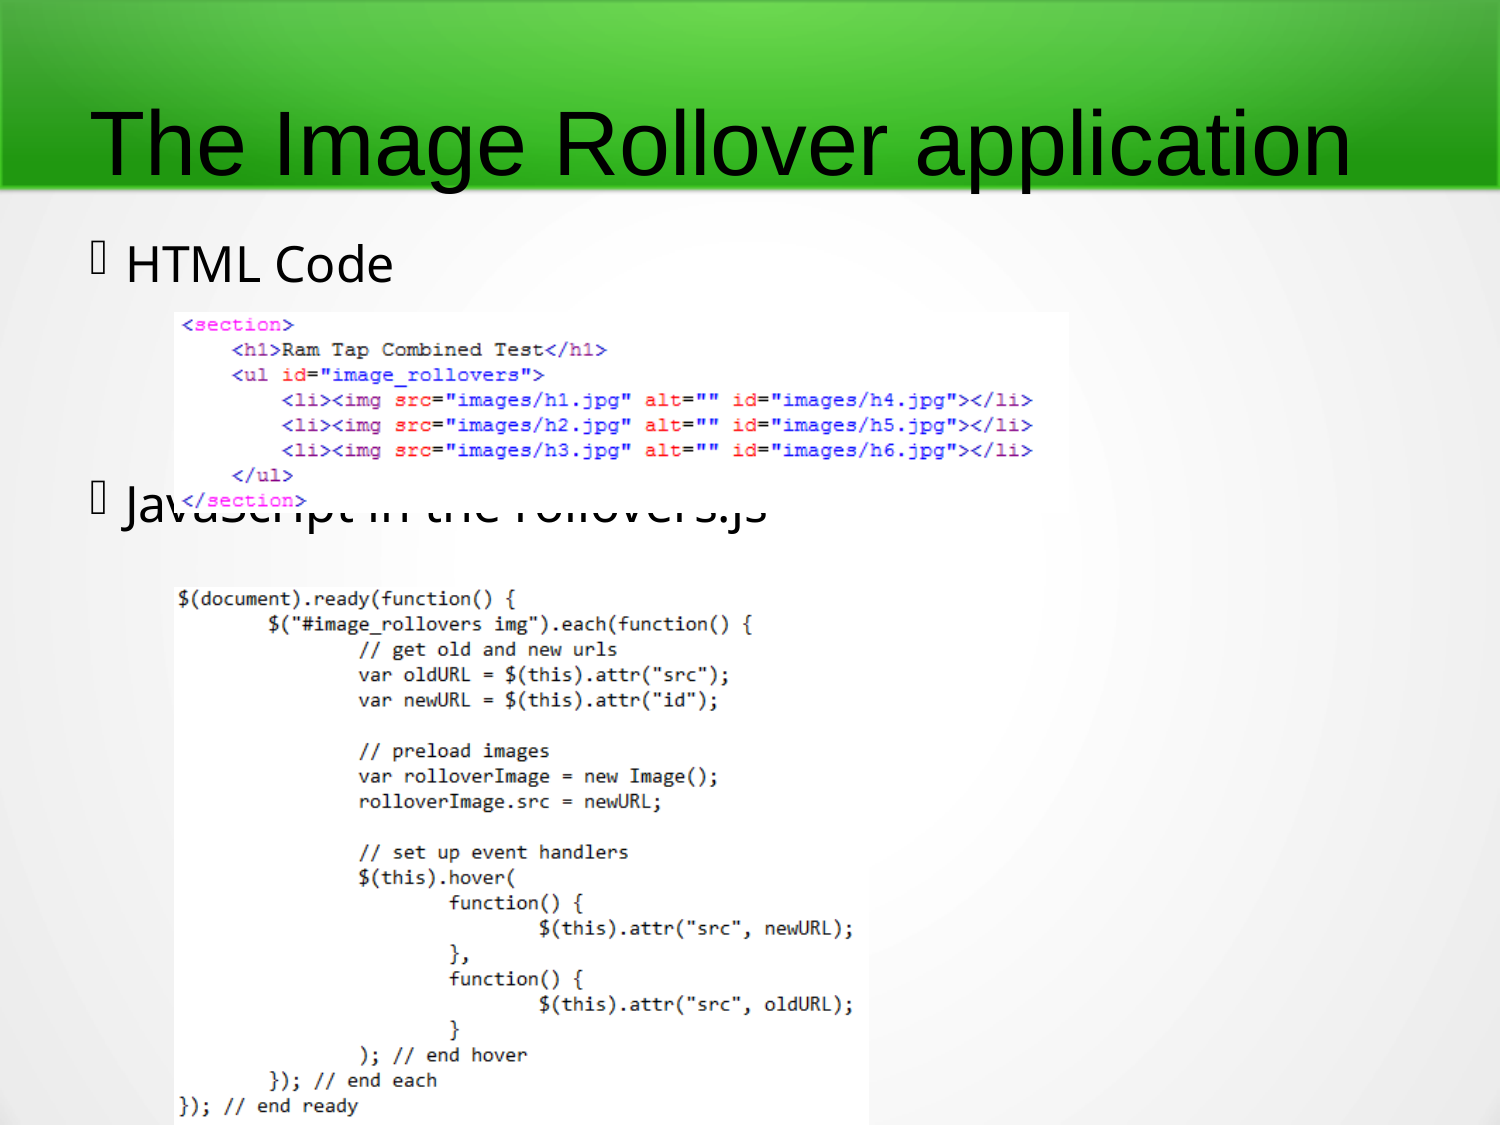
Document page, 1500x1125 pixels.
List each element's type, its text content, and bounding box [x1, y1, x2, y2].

picture [0, 0, 1500, 1125]
text_box The Image Rollover application [75, 45, 1425, 224]
text_box HTML Code JavaScript in the rollovers.js [75, 224, 1425, 968]
